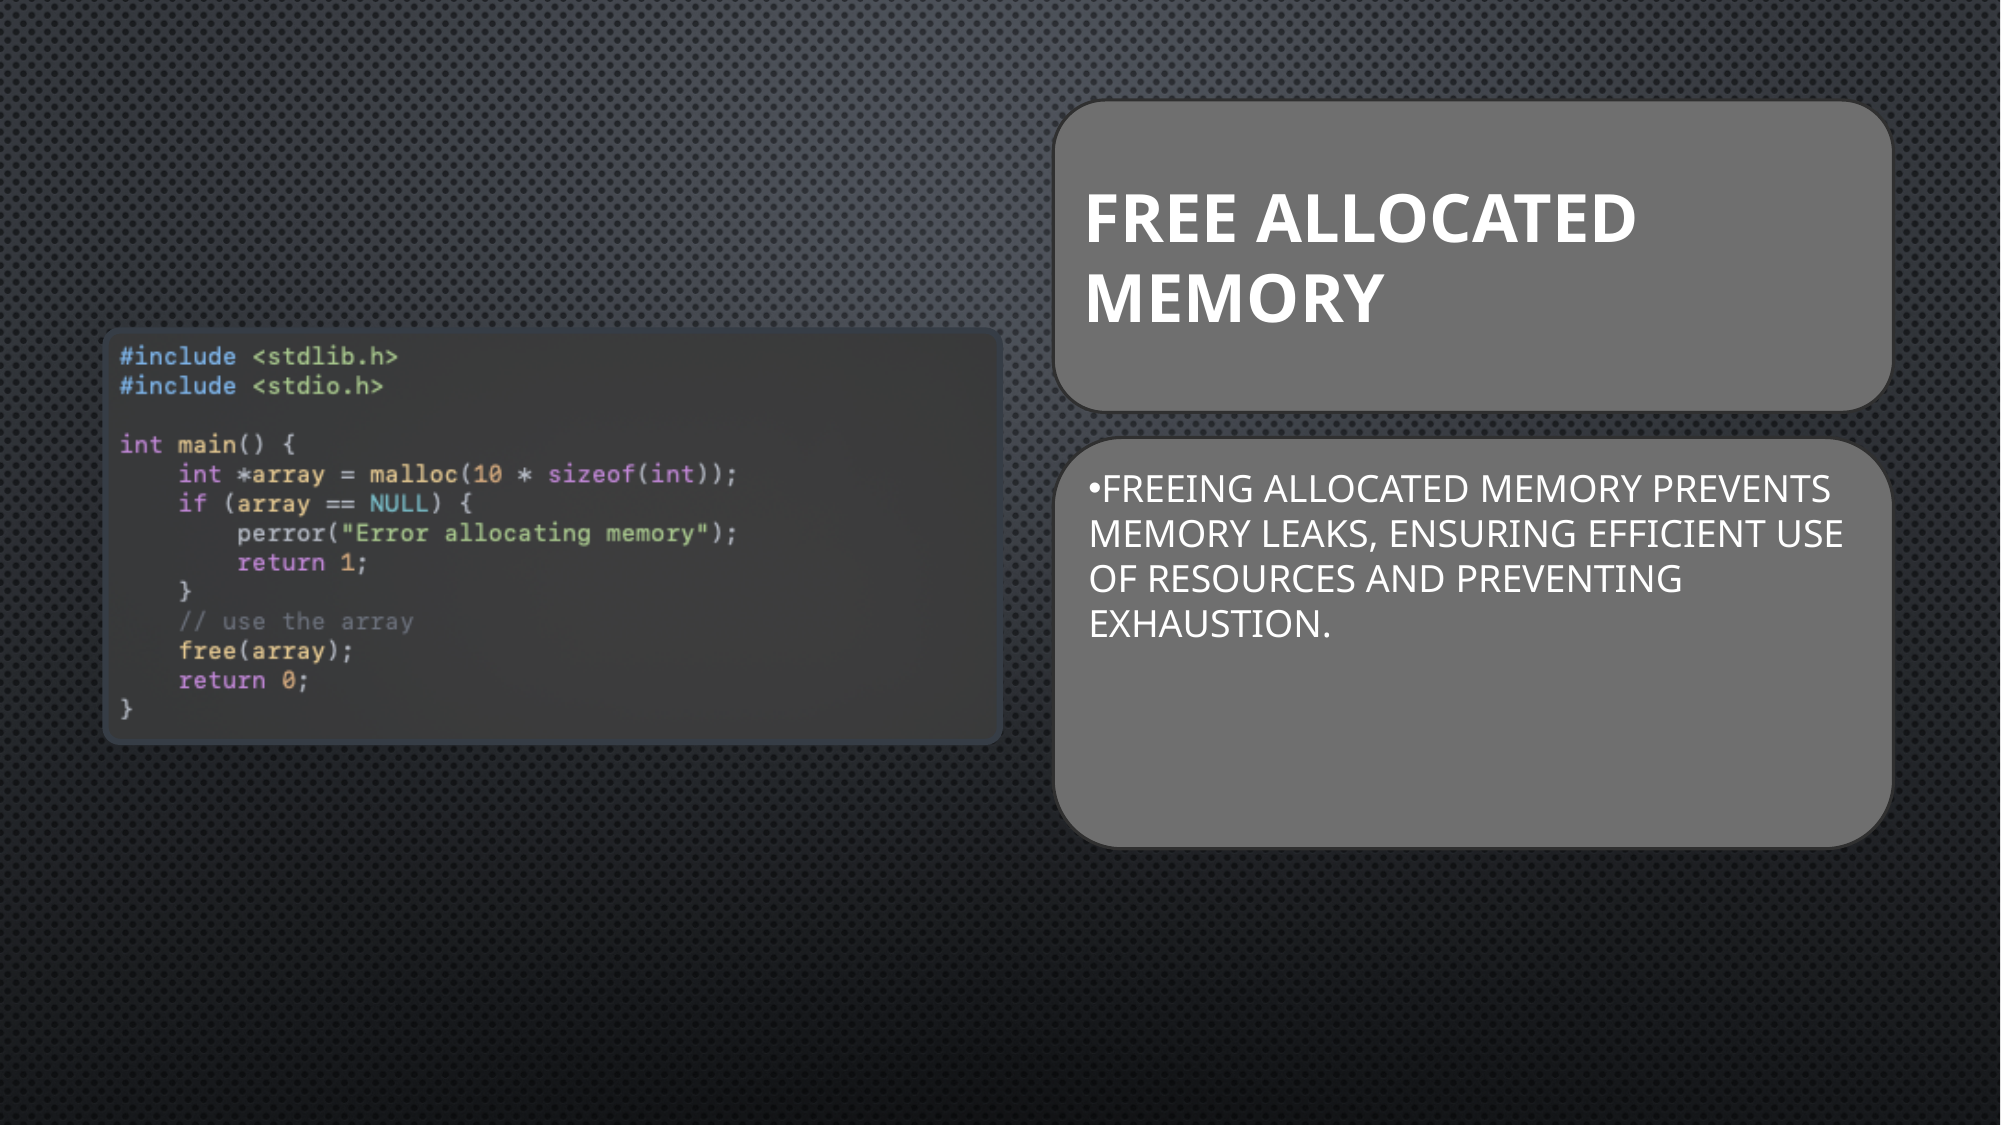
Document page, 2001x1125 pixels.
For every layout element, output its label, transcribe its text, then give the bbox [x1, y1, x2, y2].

picture [105, 330, 1001, 743]
text_box Freeing allocated memory prevents memory leaks, ensuring efficient use of resources and preventing exhaustion. [1051, 435, 1896, 851]
text_box Free Allocated Memory [1051, 98, 1896, 415]
